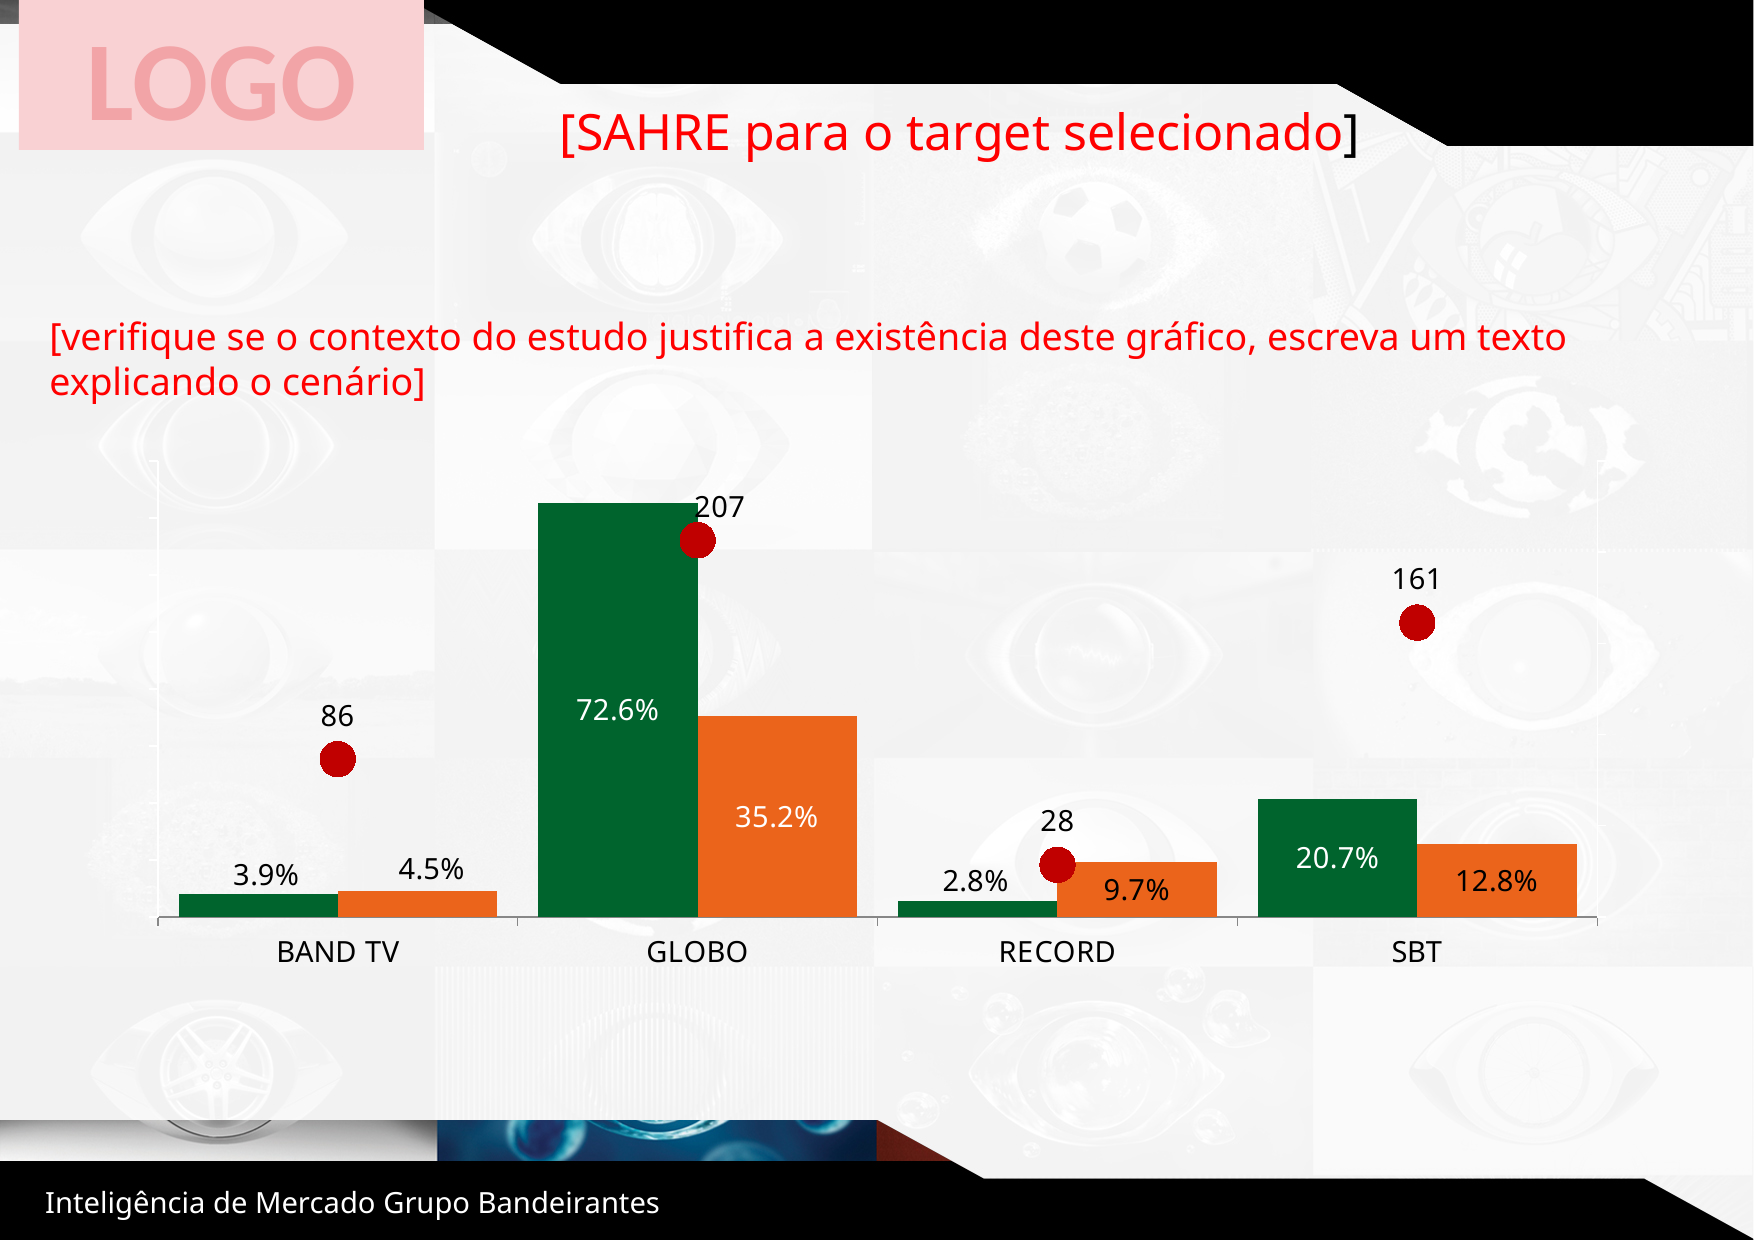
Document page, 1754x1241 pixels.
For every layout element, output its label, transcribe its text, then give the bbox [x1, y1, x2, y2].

text_box LOGO [18, 0, 424, 150]
text_box [SAHRE para o target selecionado] [339, 92, 1376, 168]
chart [136, 456, 1617, 1037]
text_box [verifique se o contexto do estudo justifica a existência deste gráfico, escreva um texto explicando o cenário] [34, 305, 1722, 410]
picture [0, 0, 1754, 1241]
